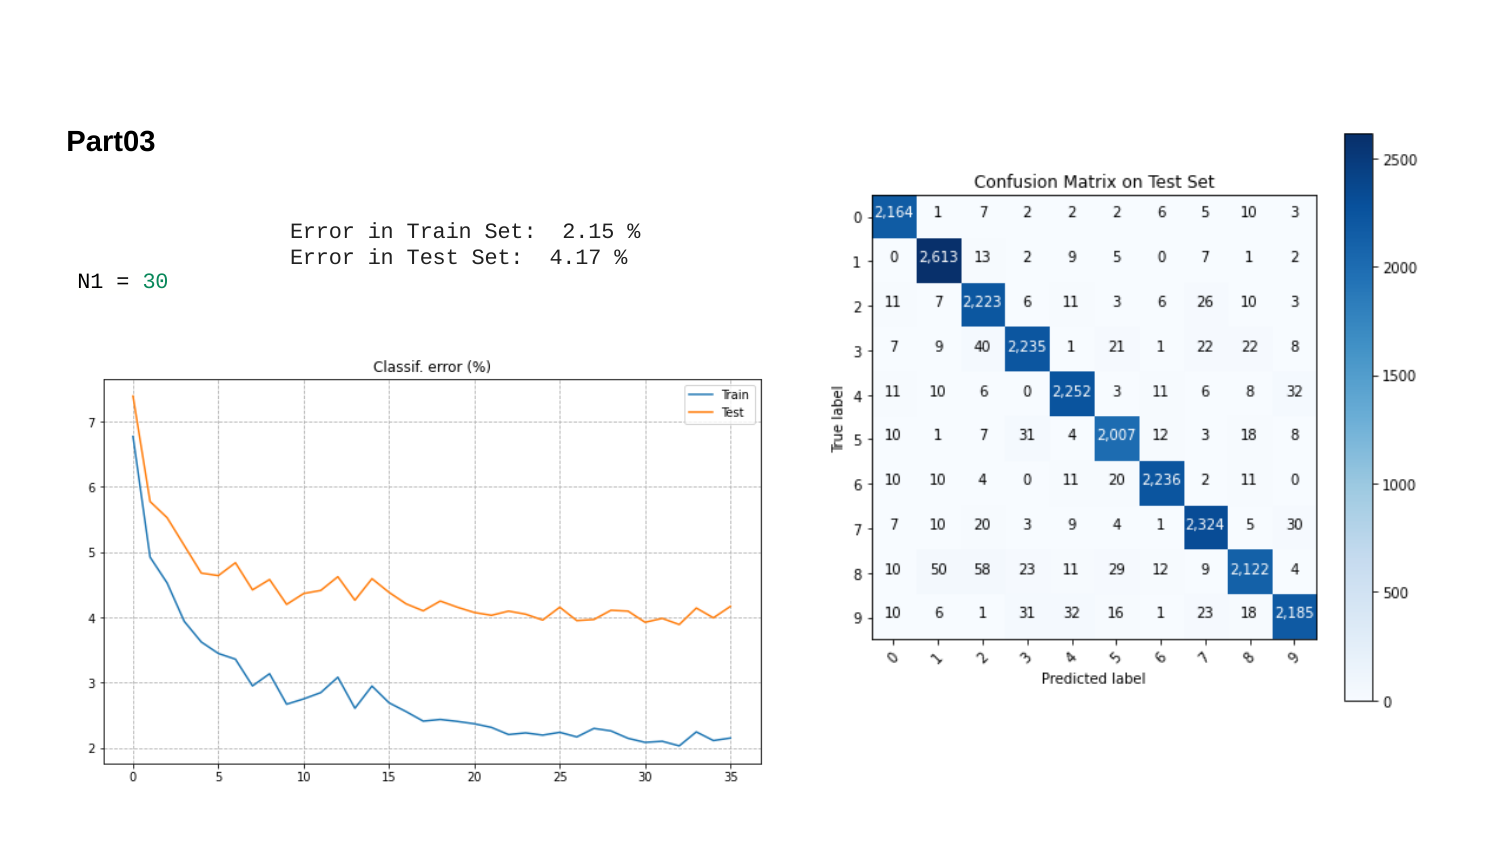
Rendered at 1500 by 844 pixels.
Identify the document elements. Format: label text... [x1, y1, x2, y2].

picture [78, 352, 768, 792]
text_box Error in Train Set: 2.15 % Error in Test Set: 4.17 % [275, 202, 768, 285]
picture [823, 125, 1427, 719]
text_box N1 = 30 [62, 242, 555, 308]
text_box Part03 [43, 107, 536, 173]
